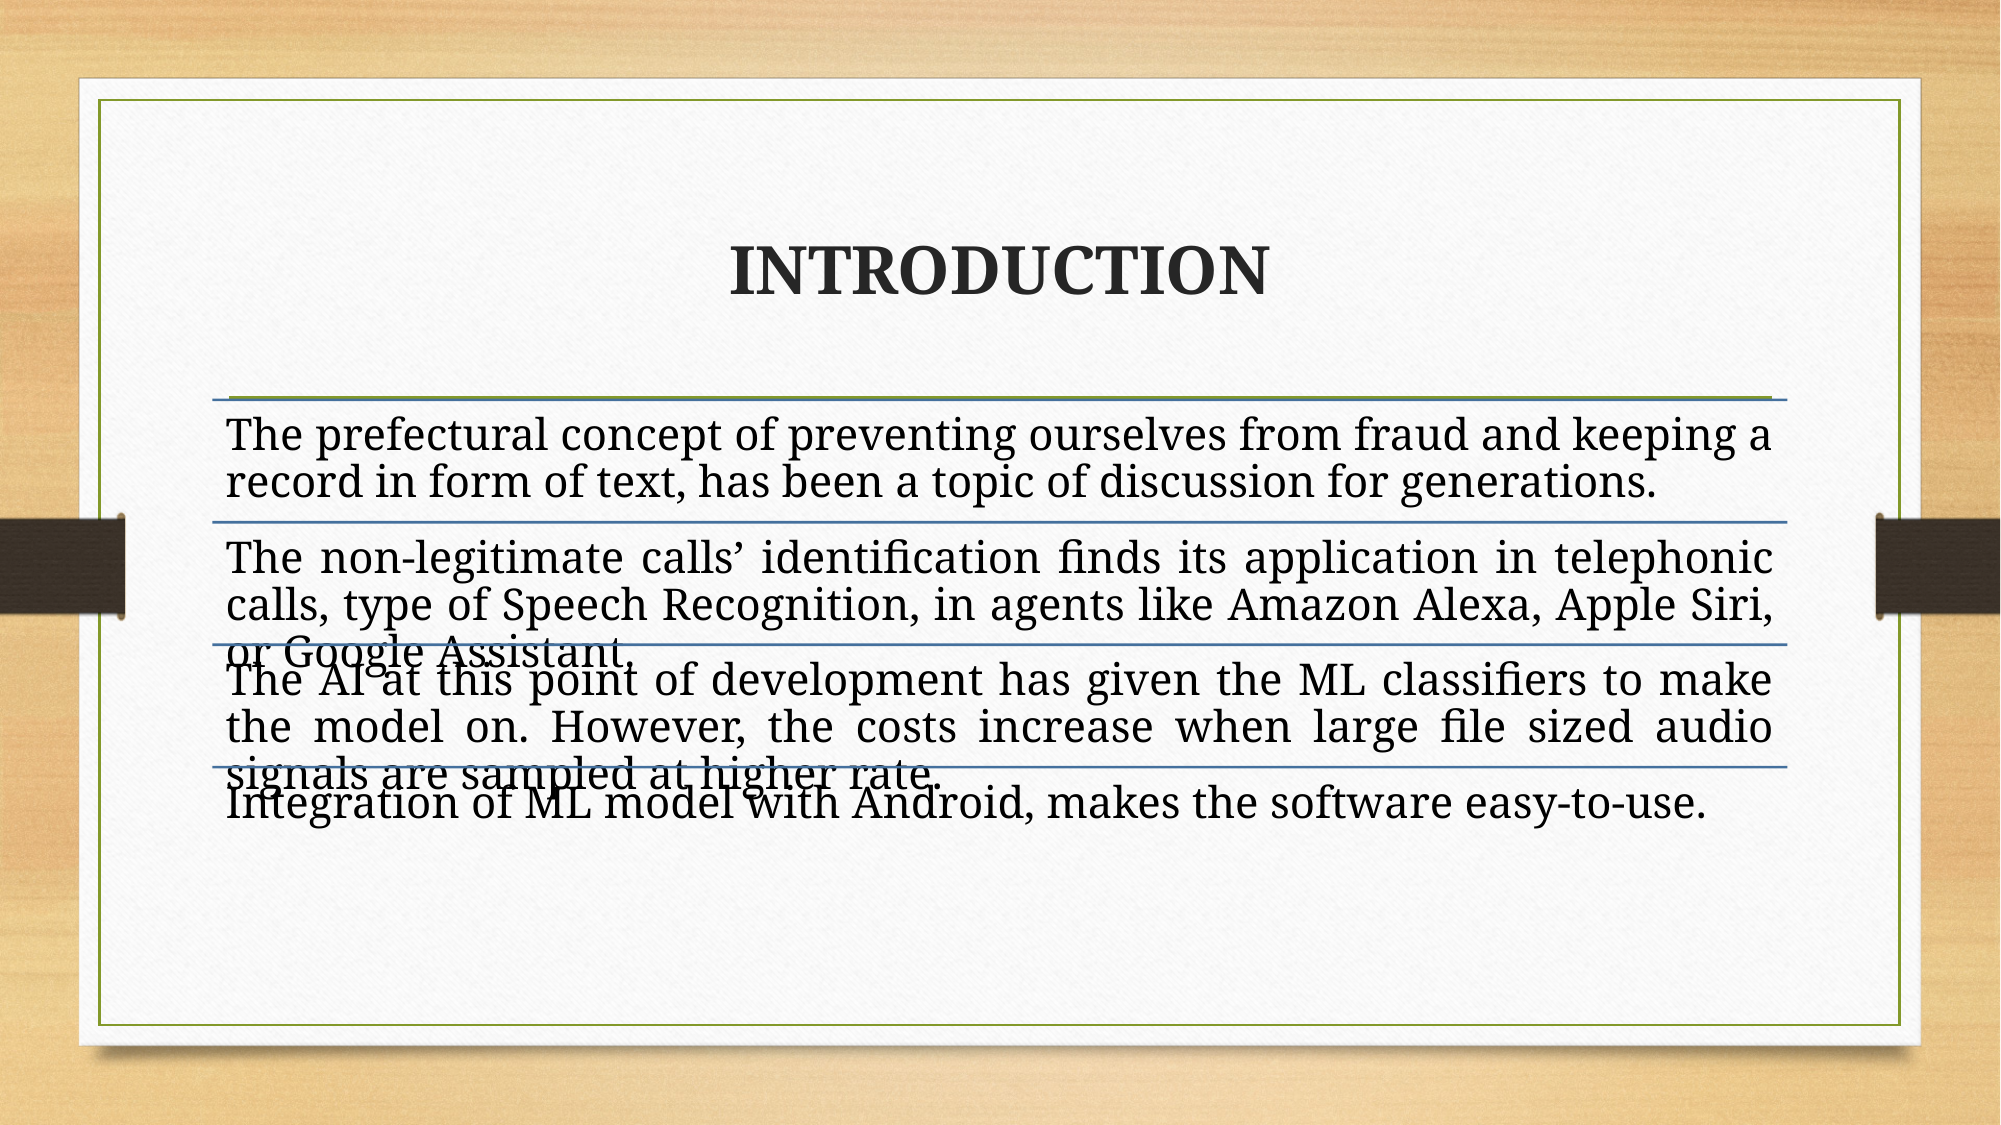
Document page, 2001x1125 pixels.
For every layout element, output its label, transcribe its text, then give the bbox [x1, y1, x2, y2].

picture [0, 0, 2001, 1125]
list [212, 399, 1788, 890]
title INTRODUCTION [212, 161, 1788, 375]
